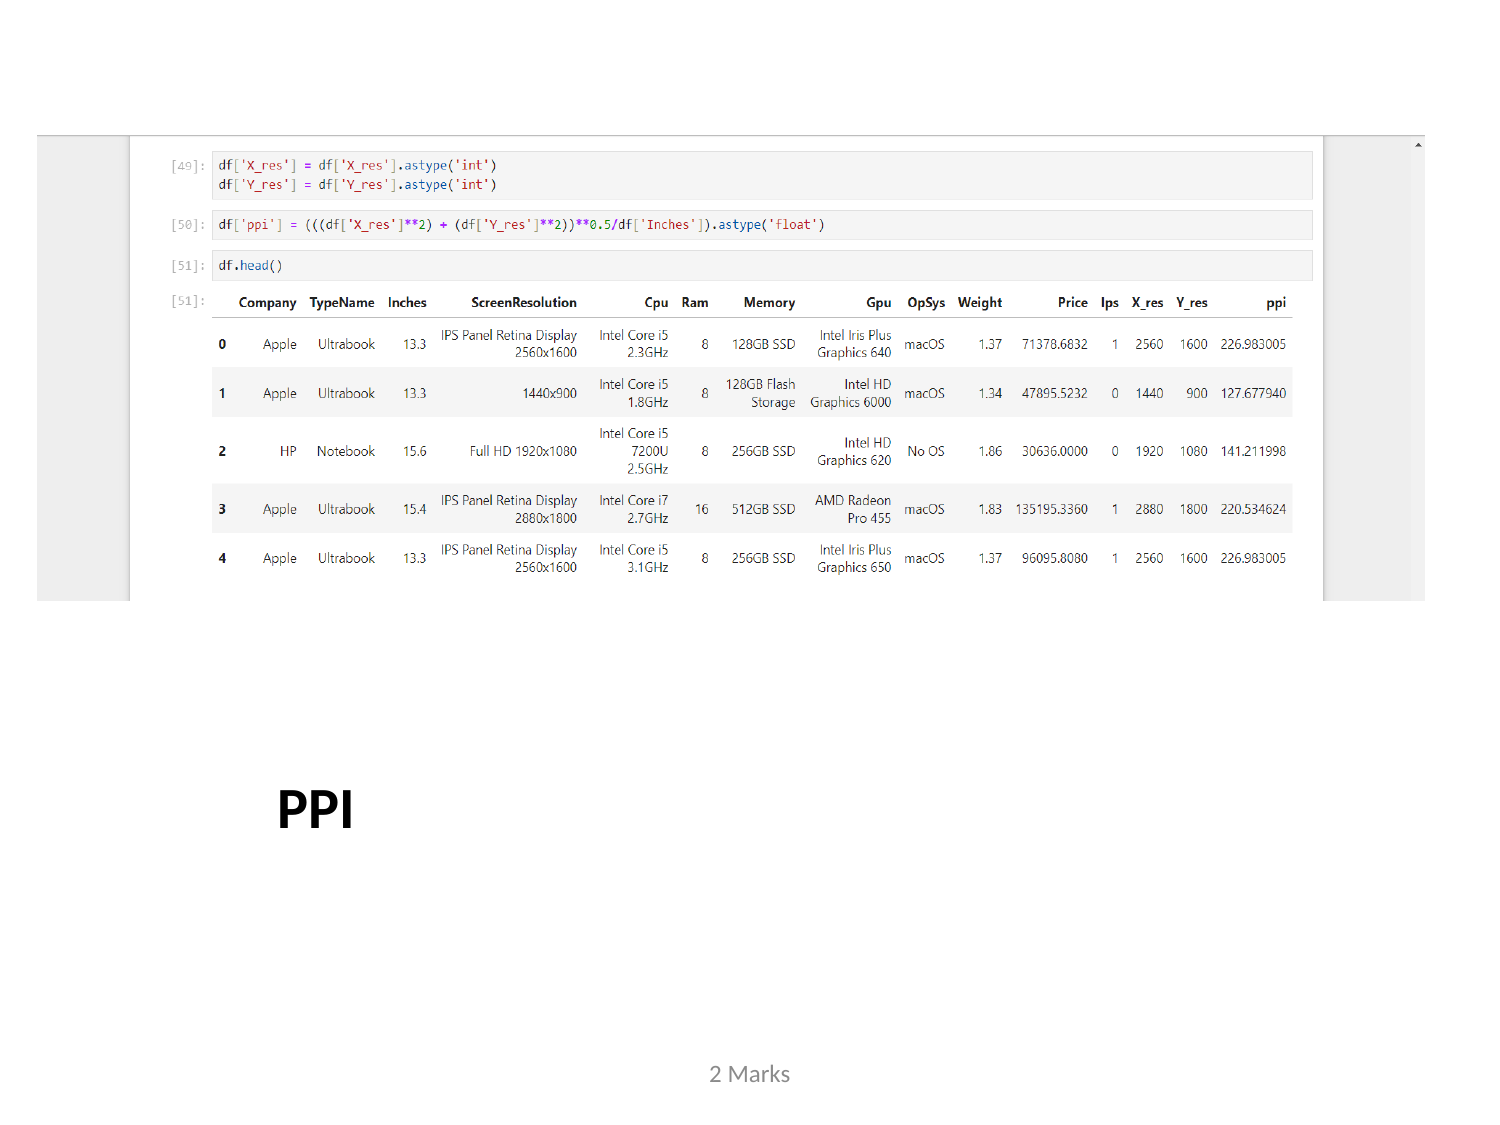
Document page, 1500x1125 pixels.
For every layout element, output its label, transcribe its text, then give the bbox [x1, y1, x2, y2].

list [37, 132, 1426, 601]
footer 2 Marks [512, 1042, 988, 1103]
text_box PPI [262, 762, 1275, 848]
